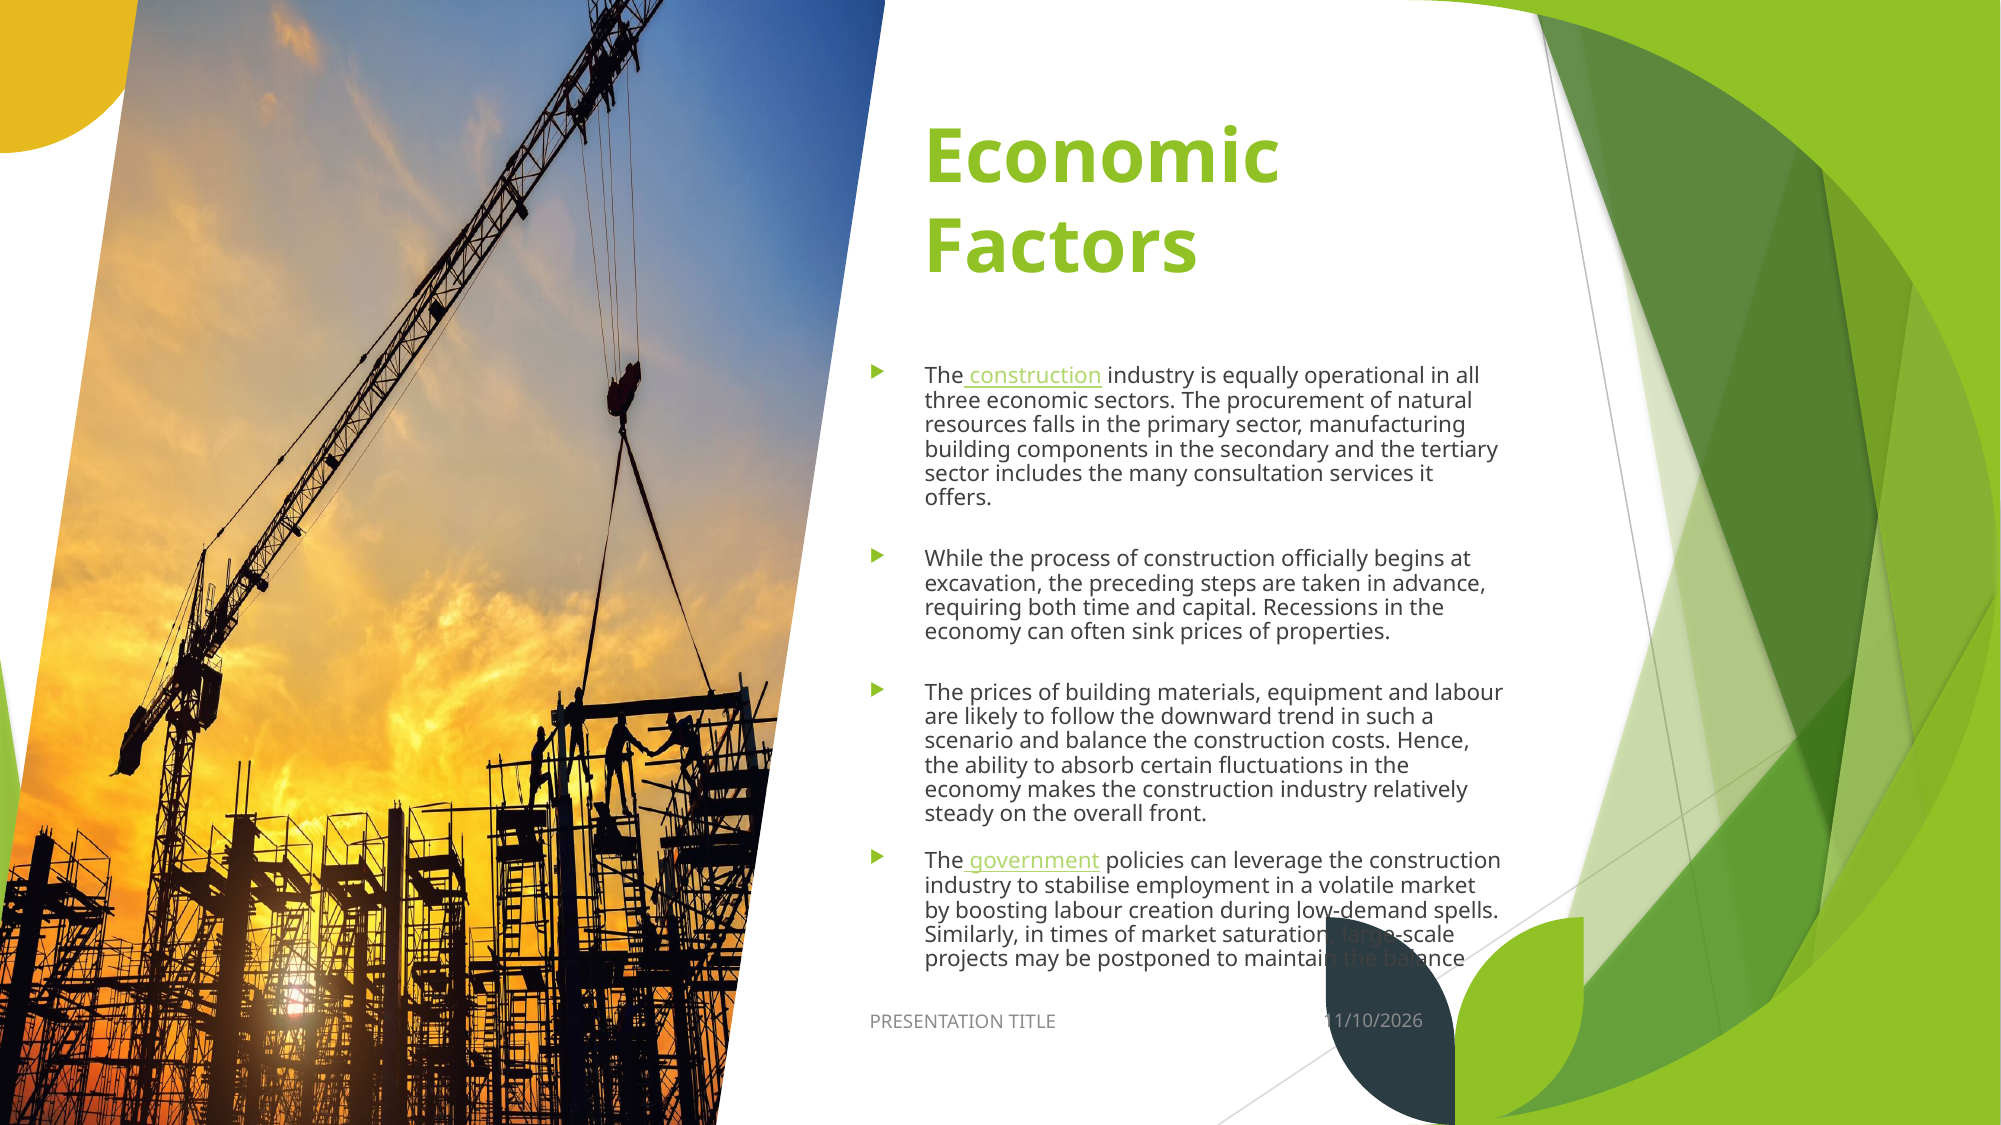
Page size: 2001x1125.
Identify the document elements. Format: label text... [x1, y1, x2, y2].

picture [0, 0, 886, 1125]
footer PRESENTATION TITLE [890, 991, 1238, 1051]
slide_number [1261, 991, 1439, 1051]
title Economic Factors [908, 99, 1522, 317]
slide_number 8 [1450, 991, 1522, 1051]
list The construction industry is equally operational in all three economic sectors. The procurement of natural resources falls in the primary sector, manufacturing building components in the secondary and the tertiary sector includes the many consultation services it offers. While the process of construction officially begins at excavation, the preceding steps are taken in advance, requiring both time and capital. Recessions in the economy can often sink prices of properties. The prices of building materials, equipment and labour are likely to follow the downward trend in such a scenario and balance the construction costs. Hence, the ability to absorb certain fluctuations in the economy makes the construction industry relatively steady on the overall front. The government policies can leverage the construction industry to stabilise employment in a volatile market by boosting labour creation during low-demand spells. Similarly, in times of market saturation, large-scale projects may be postponed to maintain the balance [890, 354, 1522, 992]
